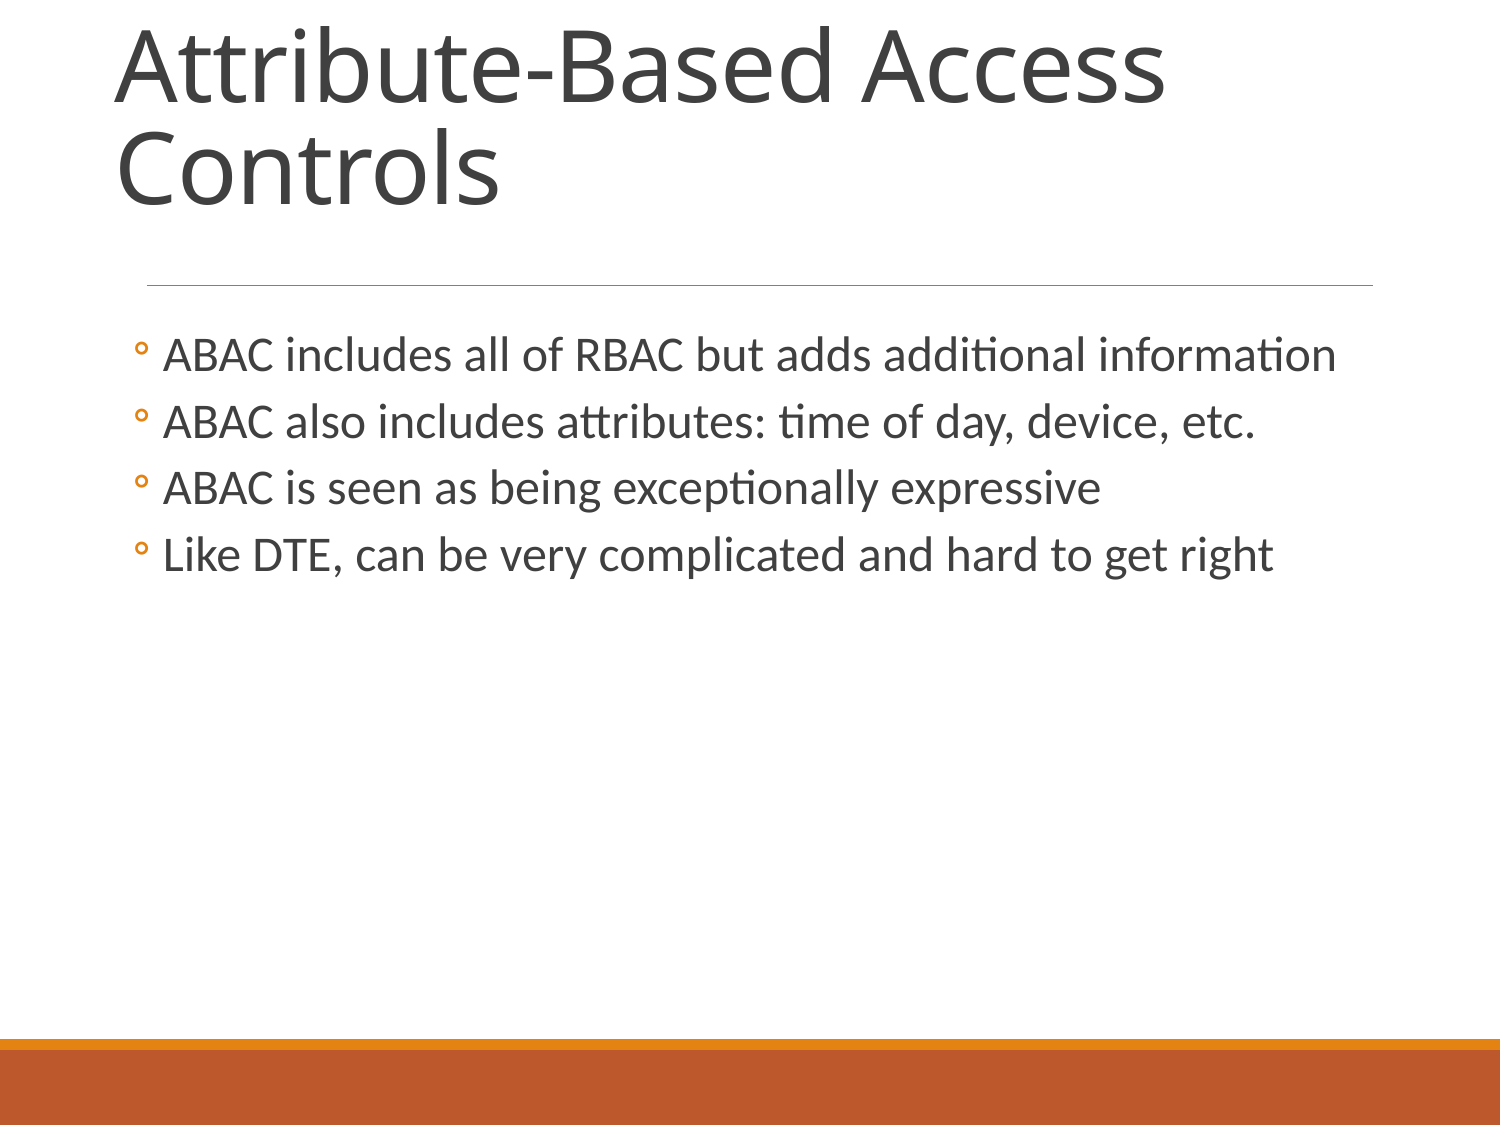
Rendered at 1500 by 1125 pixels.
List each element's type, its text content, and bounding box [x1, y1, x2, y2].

list ABAC includes all of RBAC but adds additional information ABAC also includes attributes: time of day, device, etc. ABAC is seen as being exceptionally expressive Like DTE, can be very complicated and hard to get right [99, 262, 1400, 938]
title Attribute-Based Access Controls [99, 45, 1400, 233]
